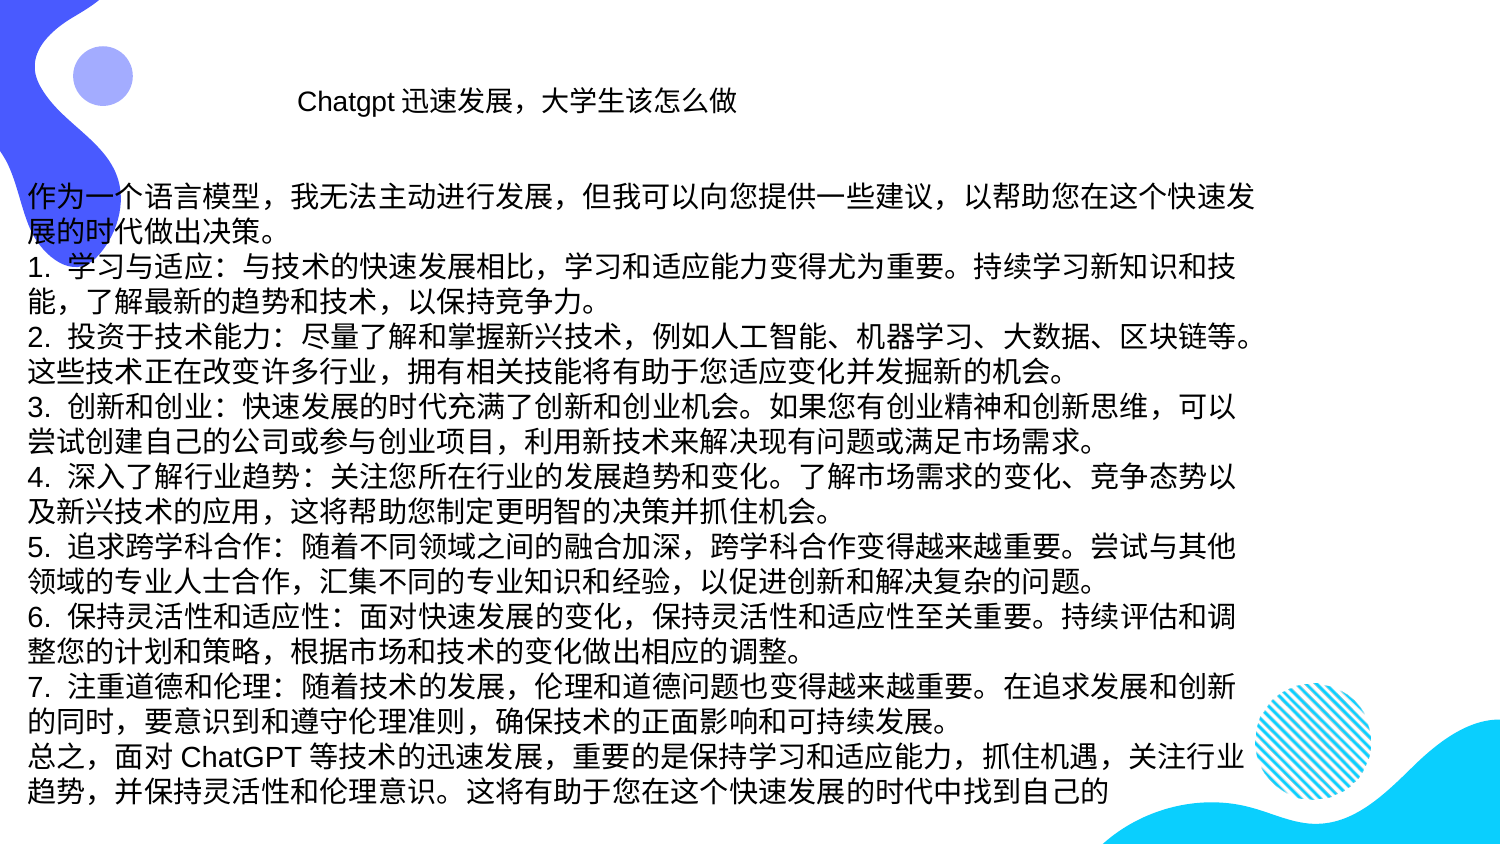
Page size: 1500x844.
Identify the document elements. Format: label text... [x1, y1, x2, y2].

picture [1274, 765, 1309, 800]
picture [1274, 683, 1371, 800]
picture [1319, 683, 1371, 735]
text_box Chatgpt迅速发展，大学生该怎么做 [282, 76, 1353, 159]
picture [1309, 683, 1371, 746]
text_box 作为一个语言模型，我无法主动进行发展，但我可以向您提供一些建议，以帮助您在这个快速发展的时代做出决策。 1. 学习与适应：与技术的快速发展相比，学习和适应能力变得尤为重要。持续学习新知识和技能，了解最新的趋势和技术，以保持竞争力。 2. 投资于技术能力：尽量了解和掌握新兴技术，例如人工智能、机器学习、大数据、区块链等。这些技术正在改变许多行业，拥有相关技能将有助于您适应变化并发掘新的机会。 3. 创新和创业：快速发展的时代充满了创新和创业机会。如果您有创业精神和创新思维，可以尝试创建自己的公司或参与创业项目，利用新技术来解决现有问题或满足市场需求。 4. 深入了解行业趋势：关注您所在行业的发展趋势和变化。了解市场需求的变化、竞争态势以及新兴技术的应用，这将帮助您制定更明智的决策并抓住机会。 5. 追求跨学科合作：随着不同领域之间的融合加深，跨学科合作变得越来越重要。尝试与其他领域的专业人士合作，汇集不同的专业知识和经验，以促进创新和解决复杂的问题。 6. 保持灵活性和适应性：面对快速发展的变化，保持灵活性和适应性至关重要。持续评估和调整您的计划和策略，根据市场和技术的变化做出相应的调整。 7. 注重道德和伦理：随着技术的发展，伦理和道德问题也变得越来越重要。在追求发展和创新的同时，要意识到和遵守伦理准则，确保技术的正面影响和可持续发展。 总之，面对ChatGPT等技术的迅速发展，重要的是保持学习和适应能力，抓住机遇，关注行业趋势，并保持灵活性和伦理意识。这将有助于您在这个快速发展的时代中找到自己的 [12, 171, 1274, 816]
picture [1274, 755, 1318, 800]
